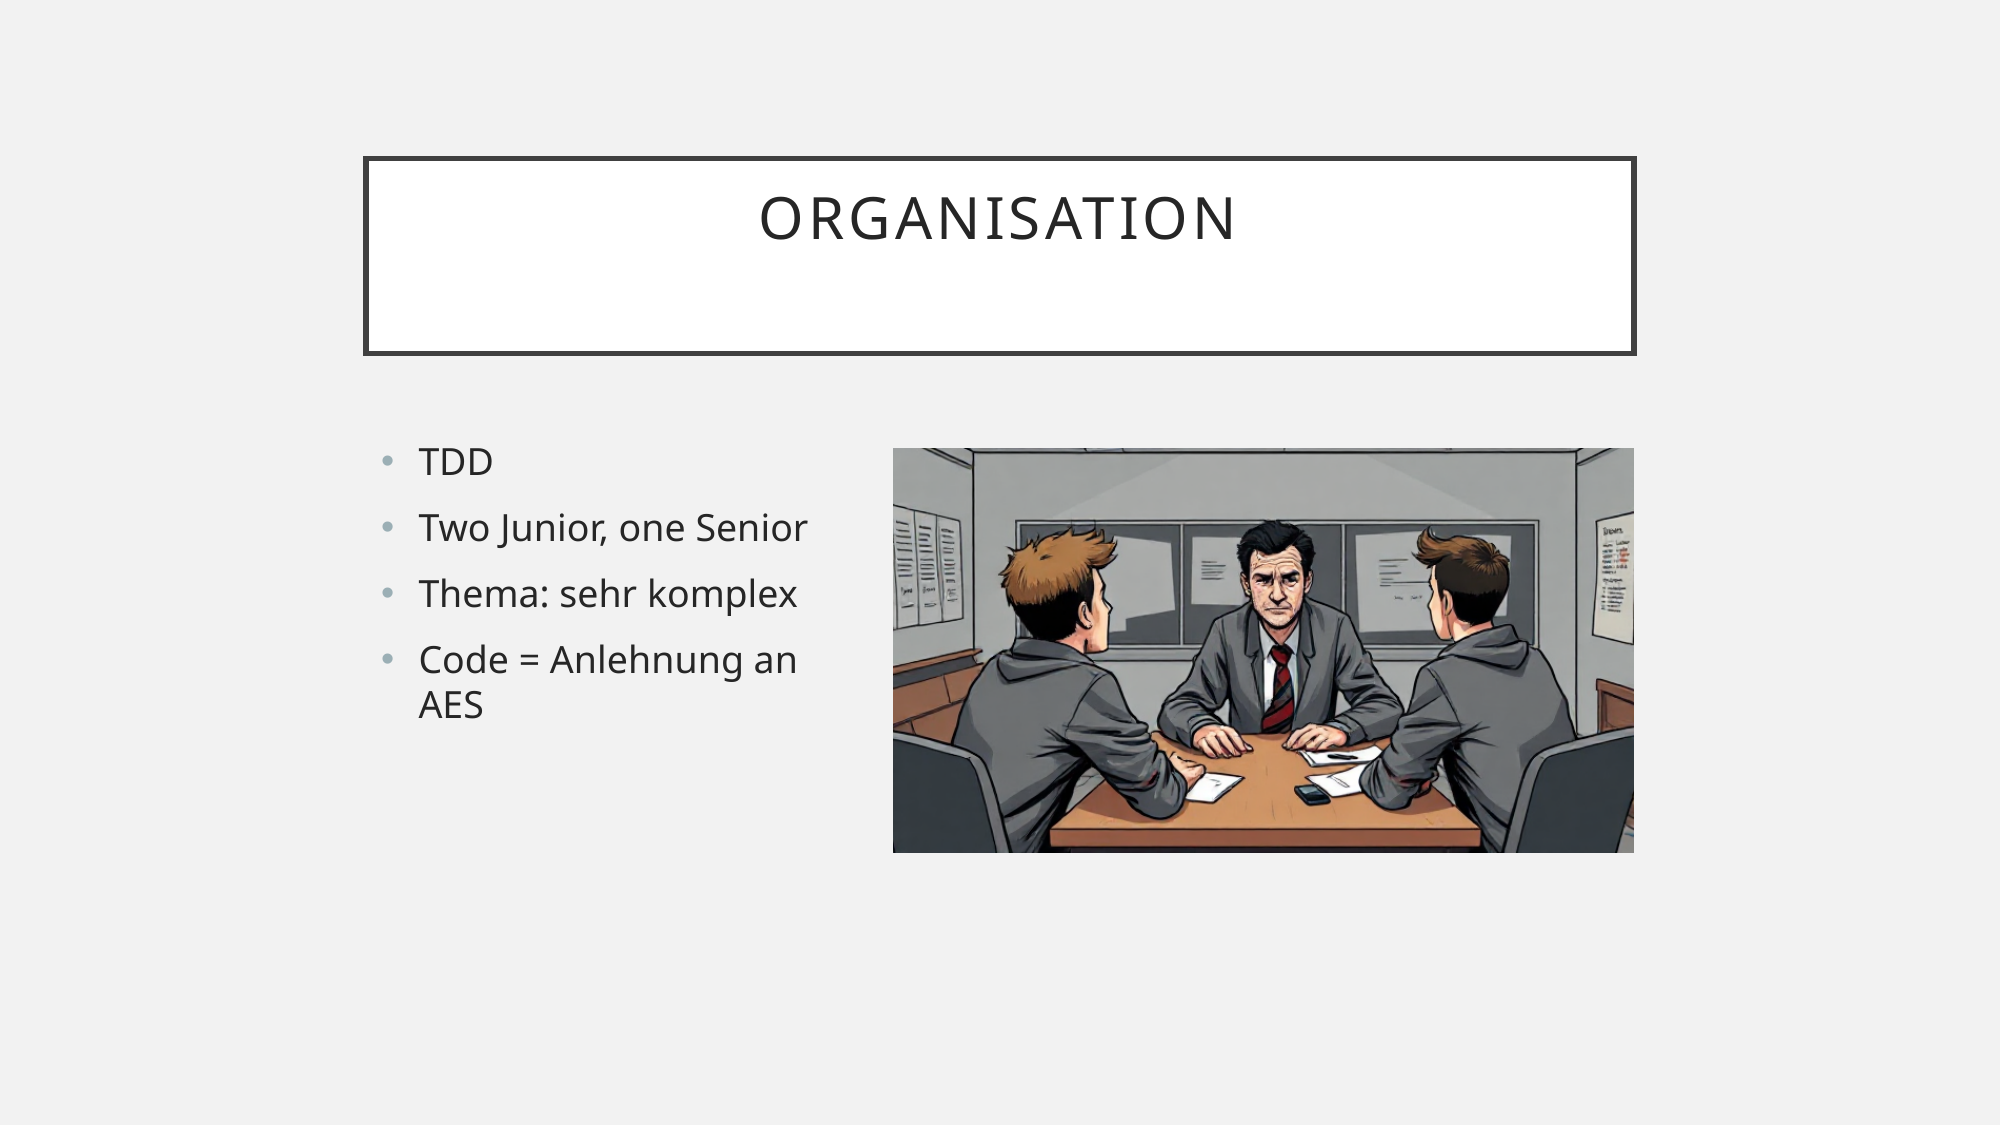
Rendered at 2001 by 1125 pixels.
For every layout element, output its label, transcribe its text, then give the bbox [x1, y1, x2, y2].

title Organisation [363, 156, 1637, 356]
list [893, 448, 1634, 853]
text_box TDD Two Junior, one Senior Thema: sehr komplex Code = Anlehnung an AES [366, 430, 873, 940]
